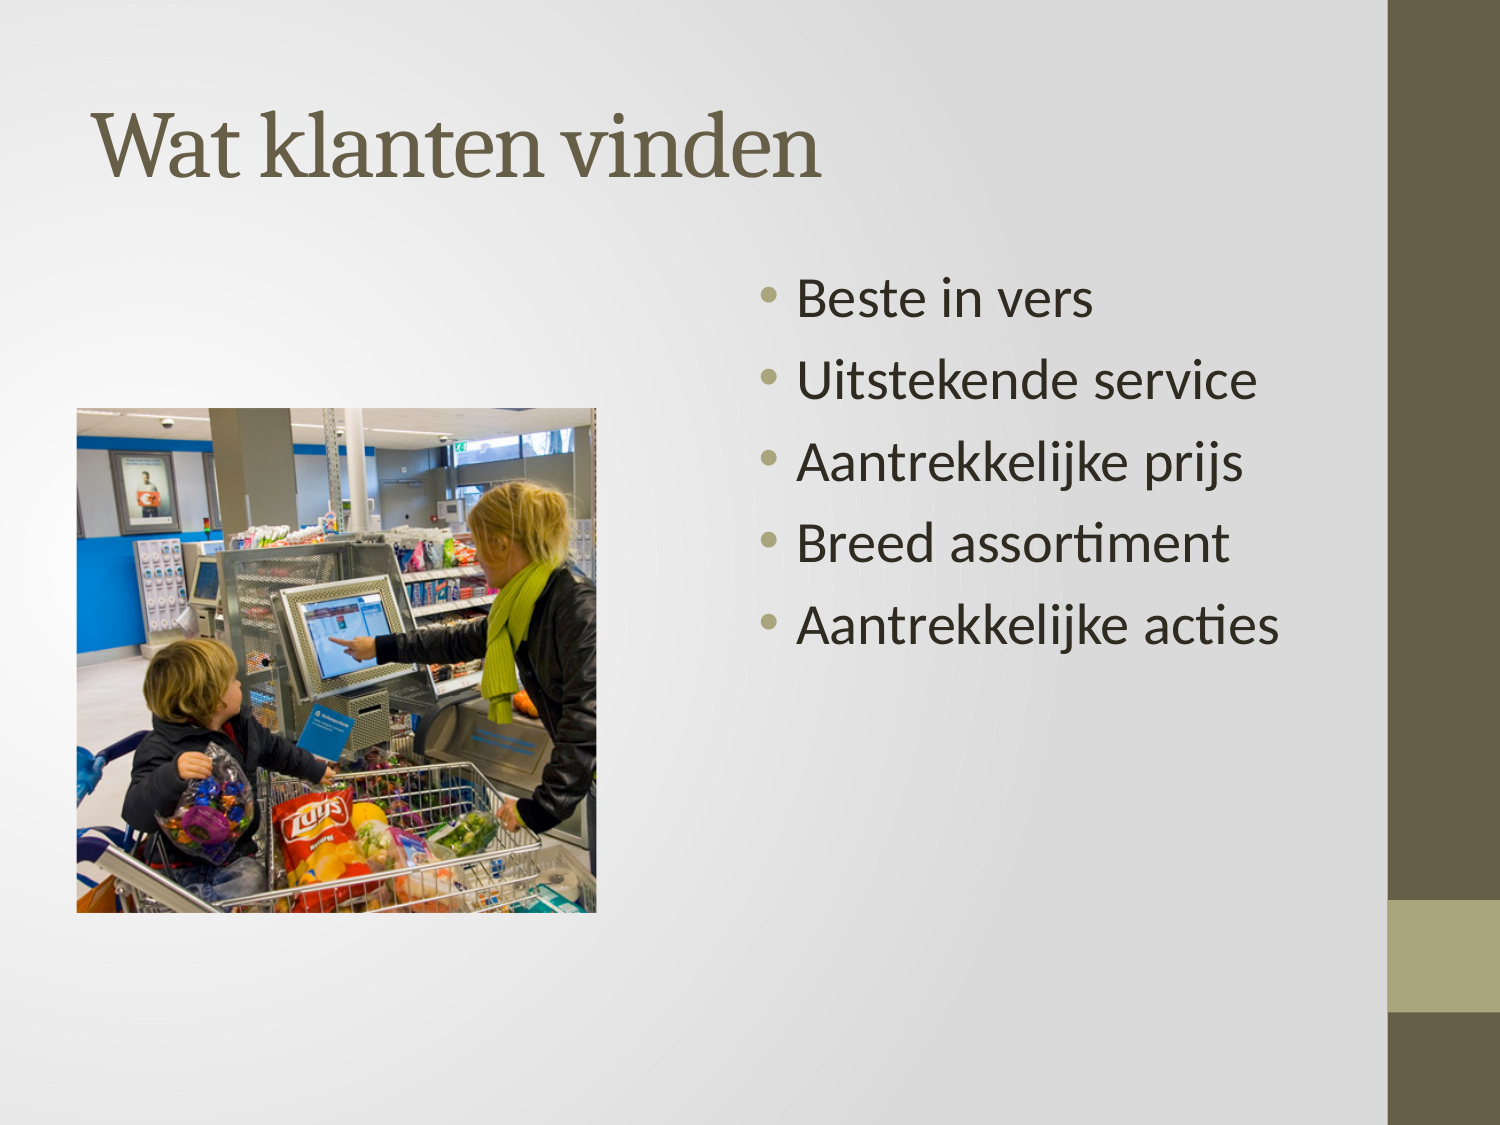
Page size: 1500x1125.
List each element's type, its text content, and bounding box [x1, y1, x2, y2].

title Wat klanten vinden [75, 45, 1325, 233]
list Beste in vers Uitstekende service Aantrekkelijke prijs Breed assortiment Aantrekkelijke acties [725, 251, 1325, 1005]
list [76, 408, 597, 914]
